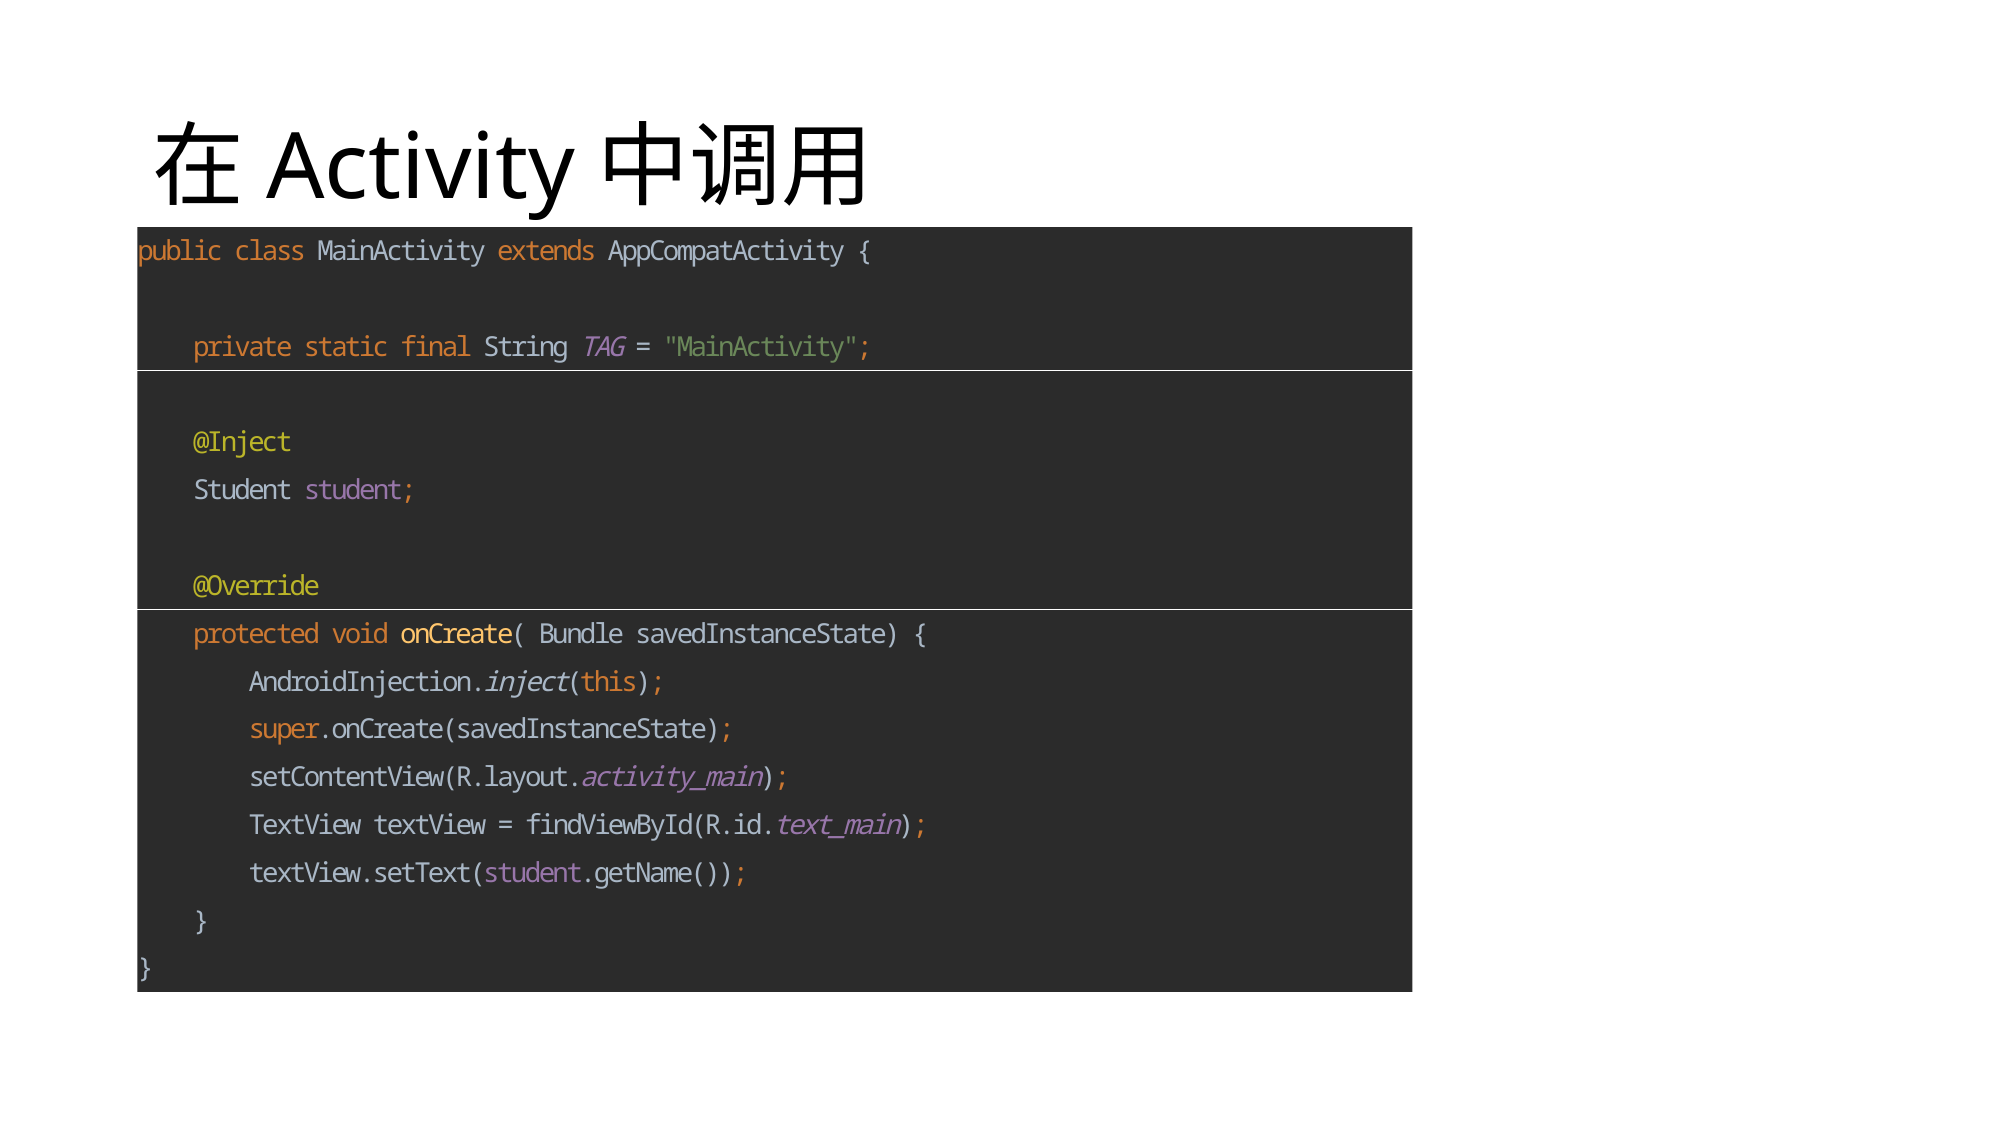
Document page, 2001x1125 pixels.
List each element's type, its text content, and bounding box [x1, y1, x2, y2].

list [137, 227, 1413, 994]
title 在Activity中调用 [137, 59, 1863, 278]
